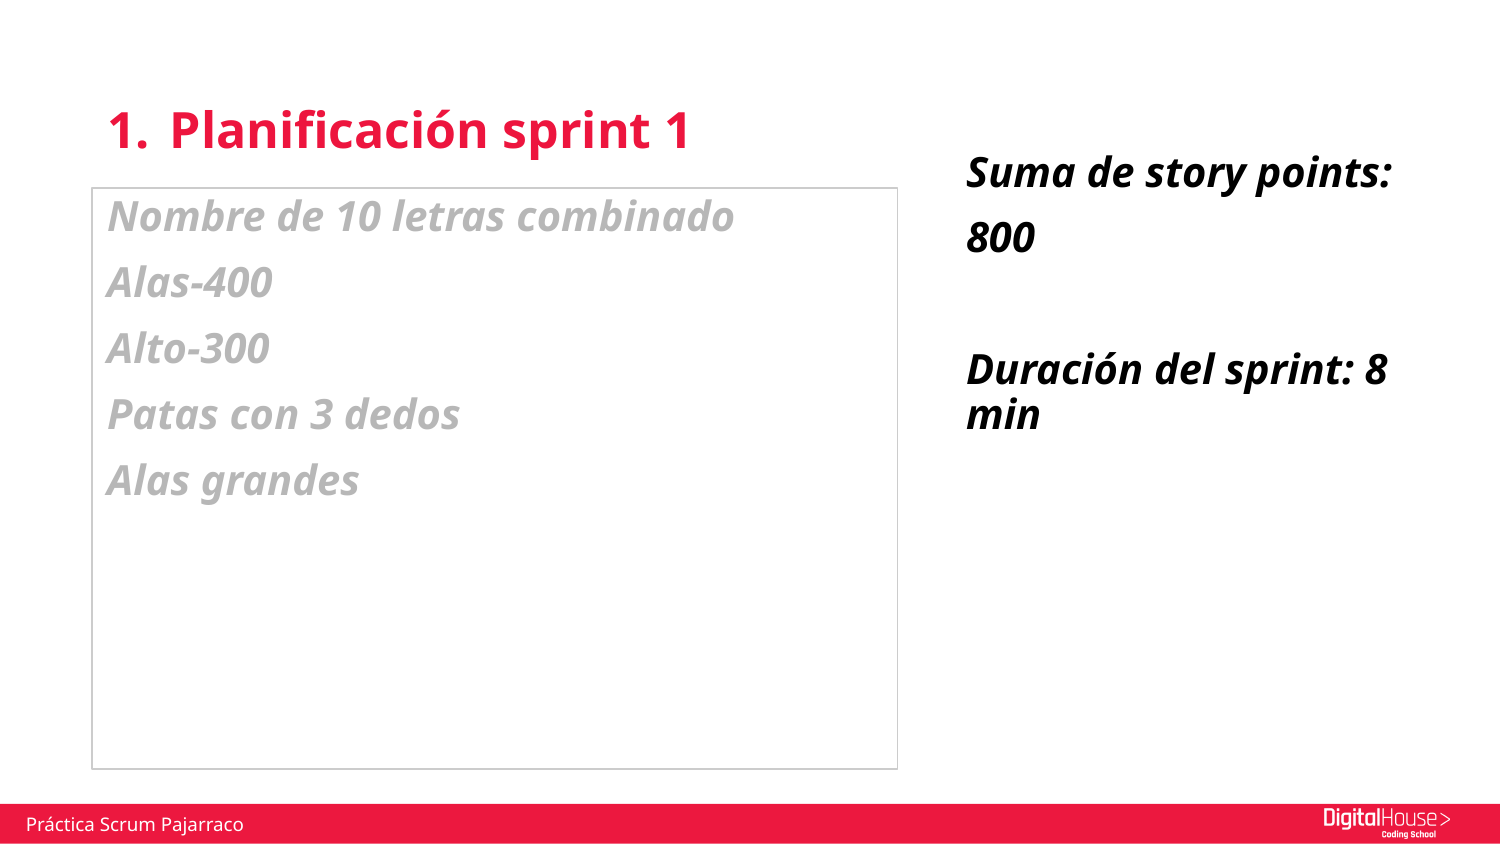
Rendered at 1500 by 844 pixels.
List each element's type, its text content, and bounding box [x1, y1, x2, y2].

picture [1324, 808, 1450, 839]
text_box Suma de story points: 800 Duración del sprint: 8 min [951, 143, 1442, 725]
title Planificación sprint 1 [79, 98, 1334, 164]
text_box Nombre de 10 letras combinado Alas-400 Alto-300 Patas con 3 dedos Alas grandes [92, 188, 898, 770]
